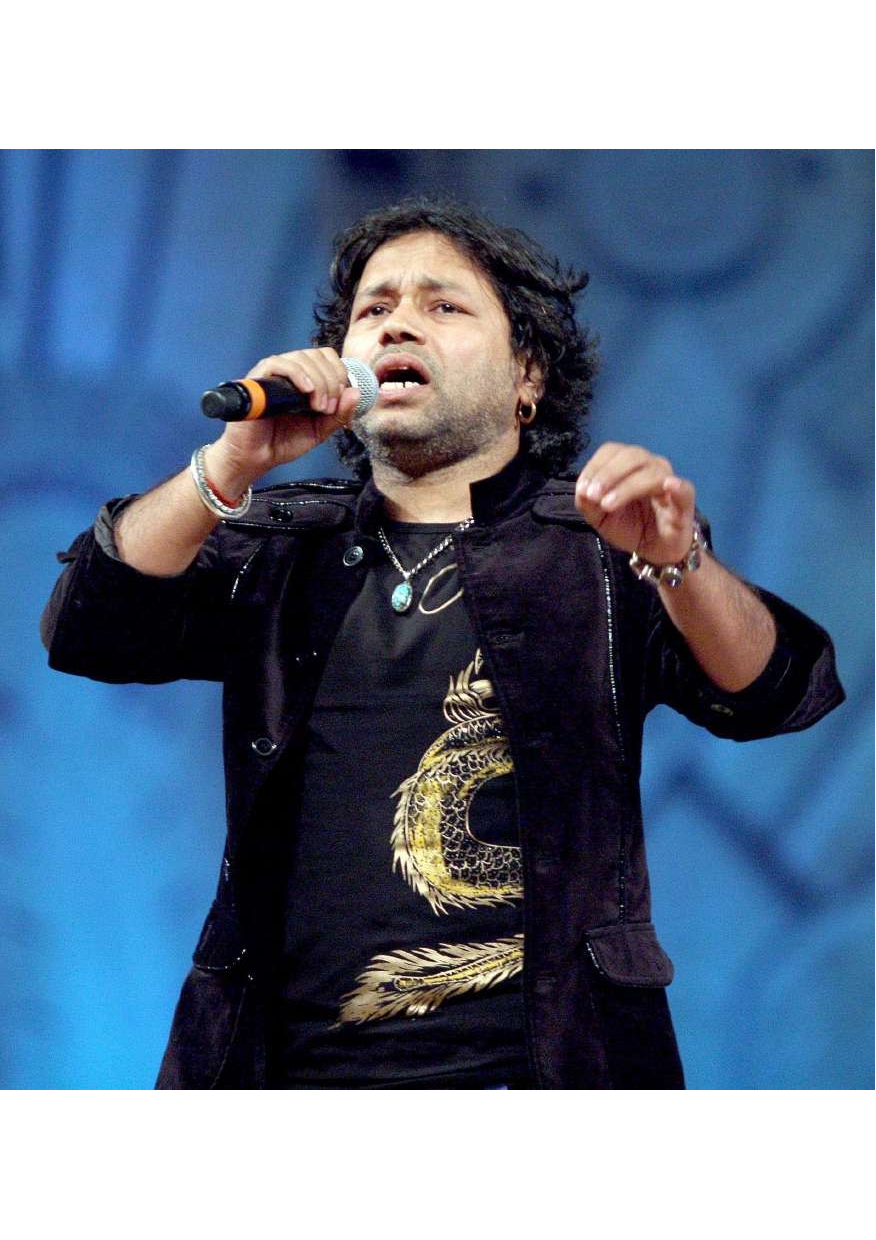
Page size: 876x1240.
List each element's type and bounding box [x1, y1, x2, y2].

picture [0, 149, 875, 1091]
